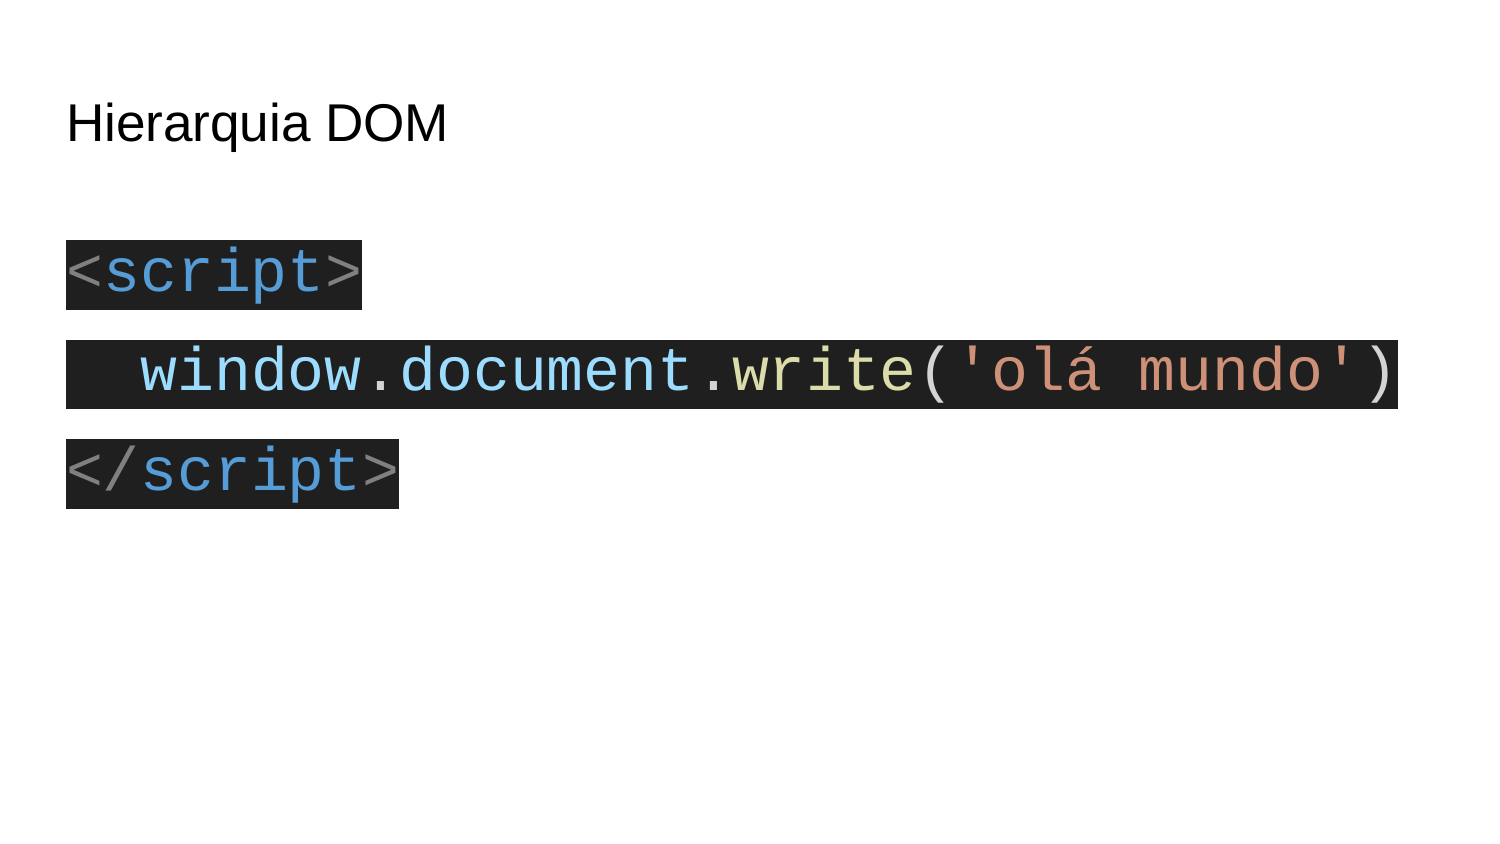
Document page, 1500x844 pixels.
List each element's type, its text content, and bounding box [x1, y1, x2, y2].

title Hierarquia DOM [51, 72, 1449, 167]
list <script> window.document.write('olá mundo') </script> [51, 189, 1449, 750]
